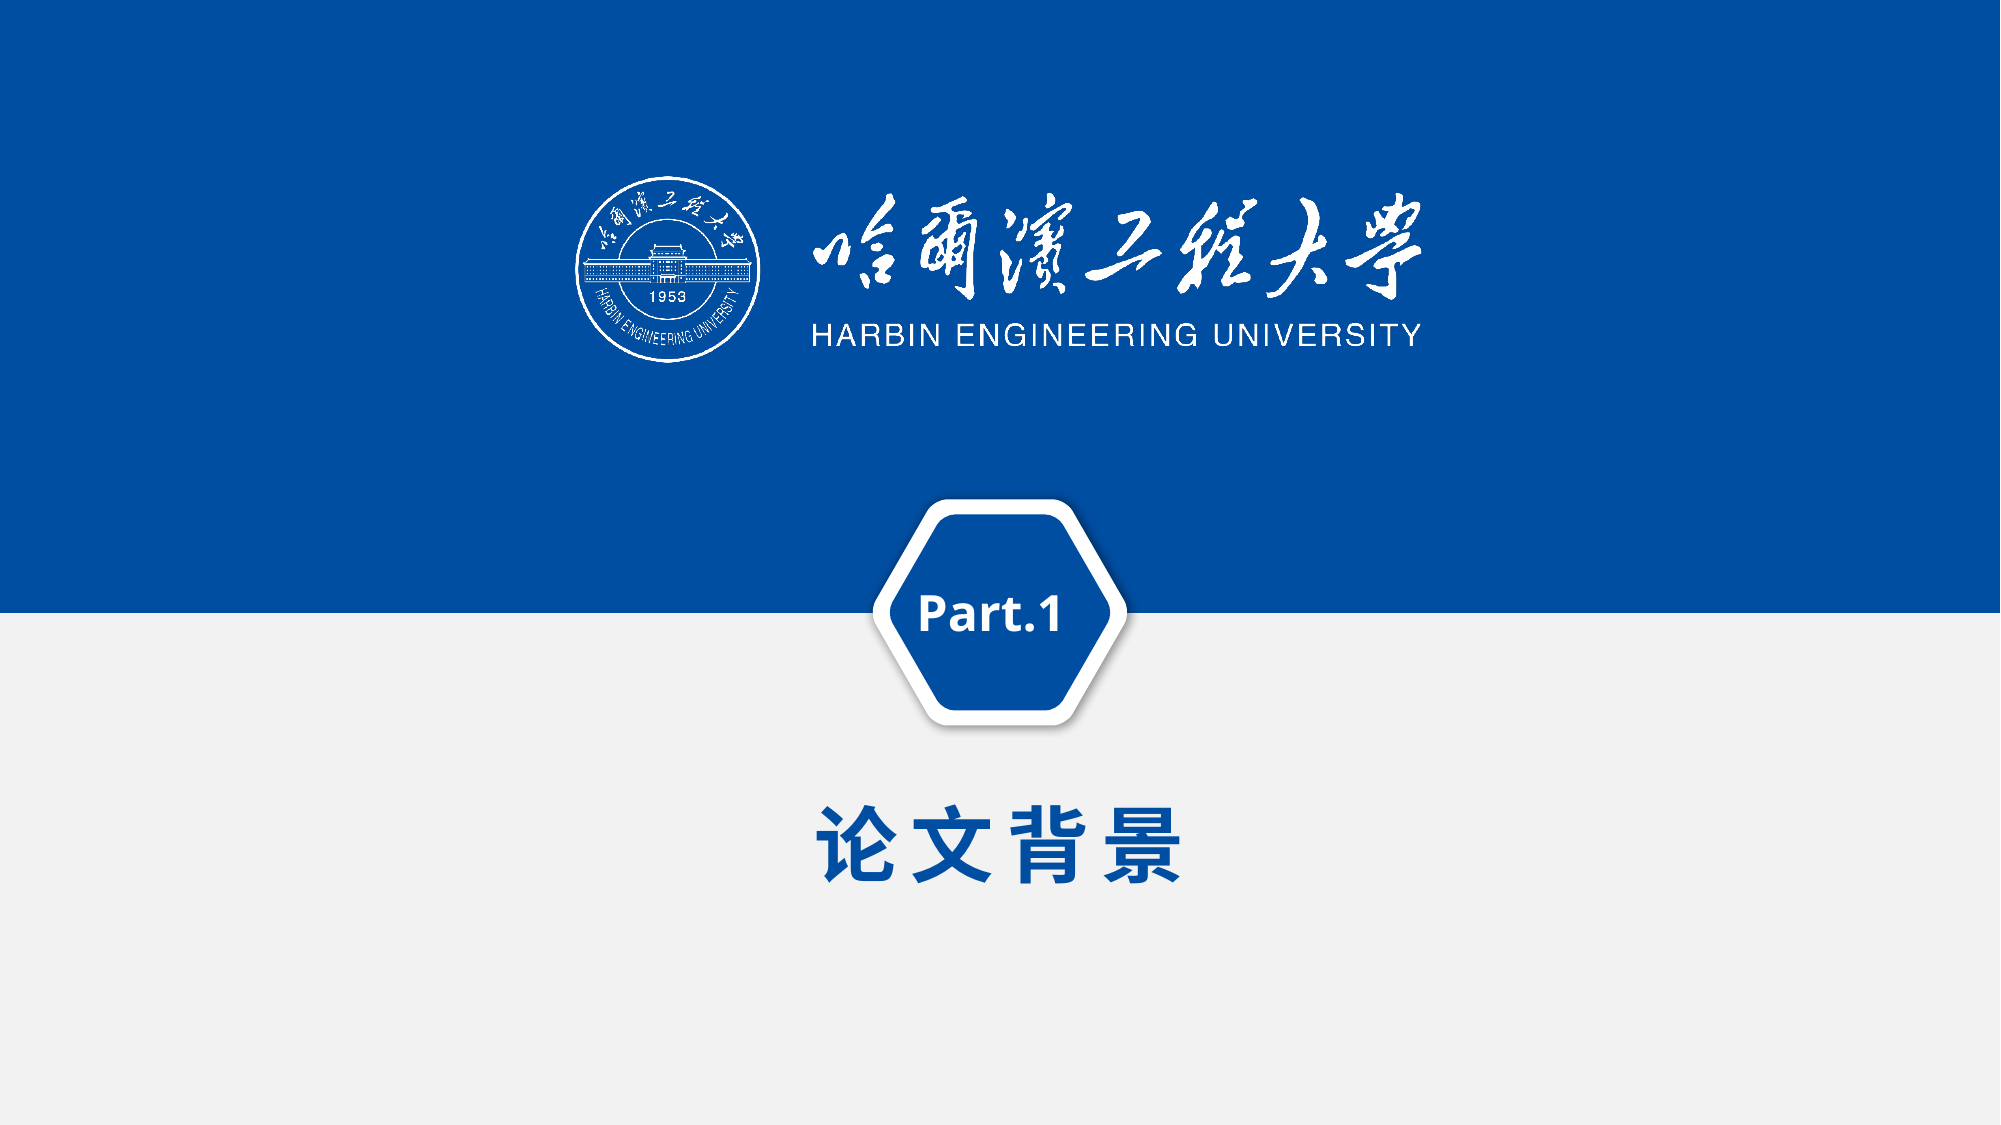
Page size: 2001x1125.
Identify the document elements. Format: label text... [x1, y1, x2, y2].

text_box [0, 0, 2000, 614]
text_box 论文背景 [545, 785, 1455, 901]
picture [552, 154, 1455, 387]
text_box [872, 499, 1127, 726]
